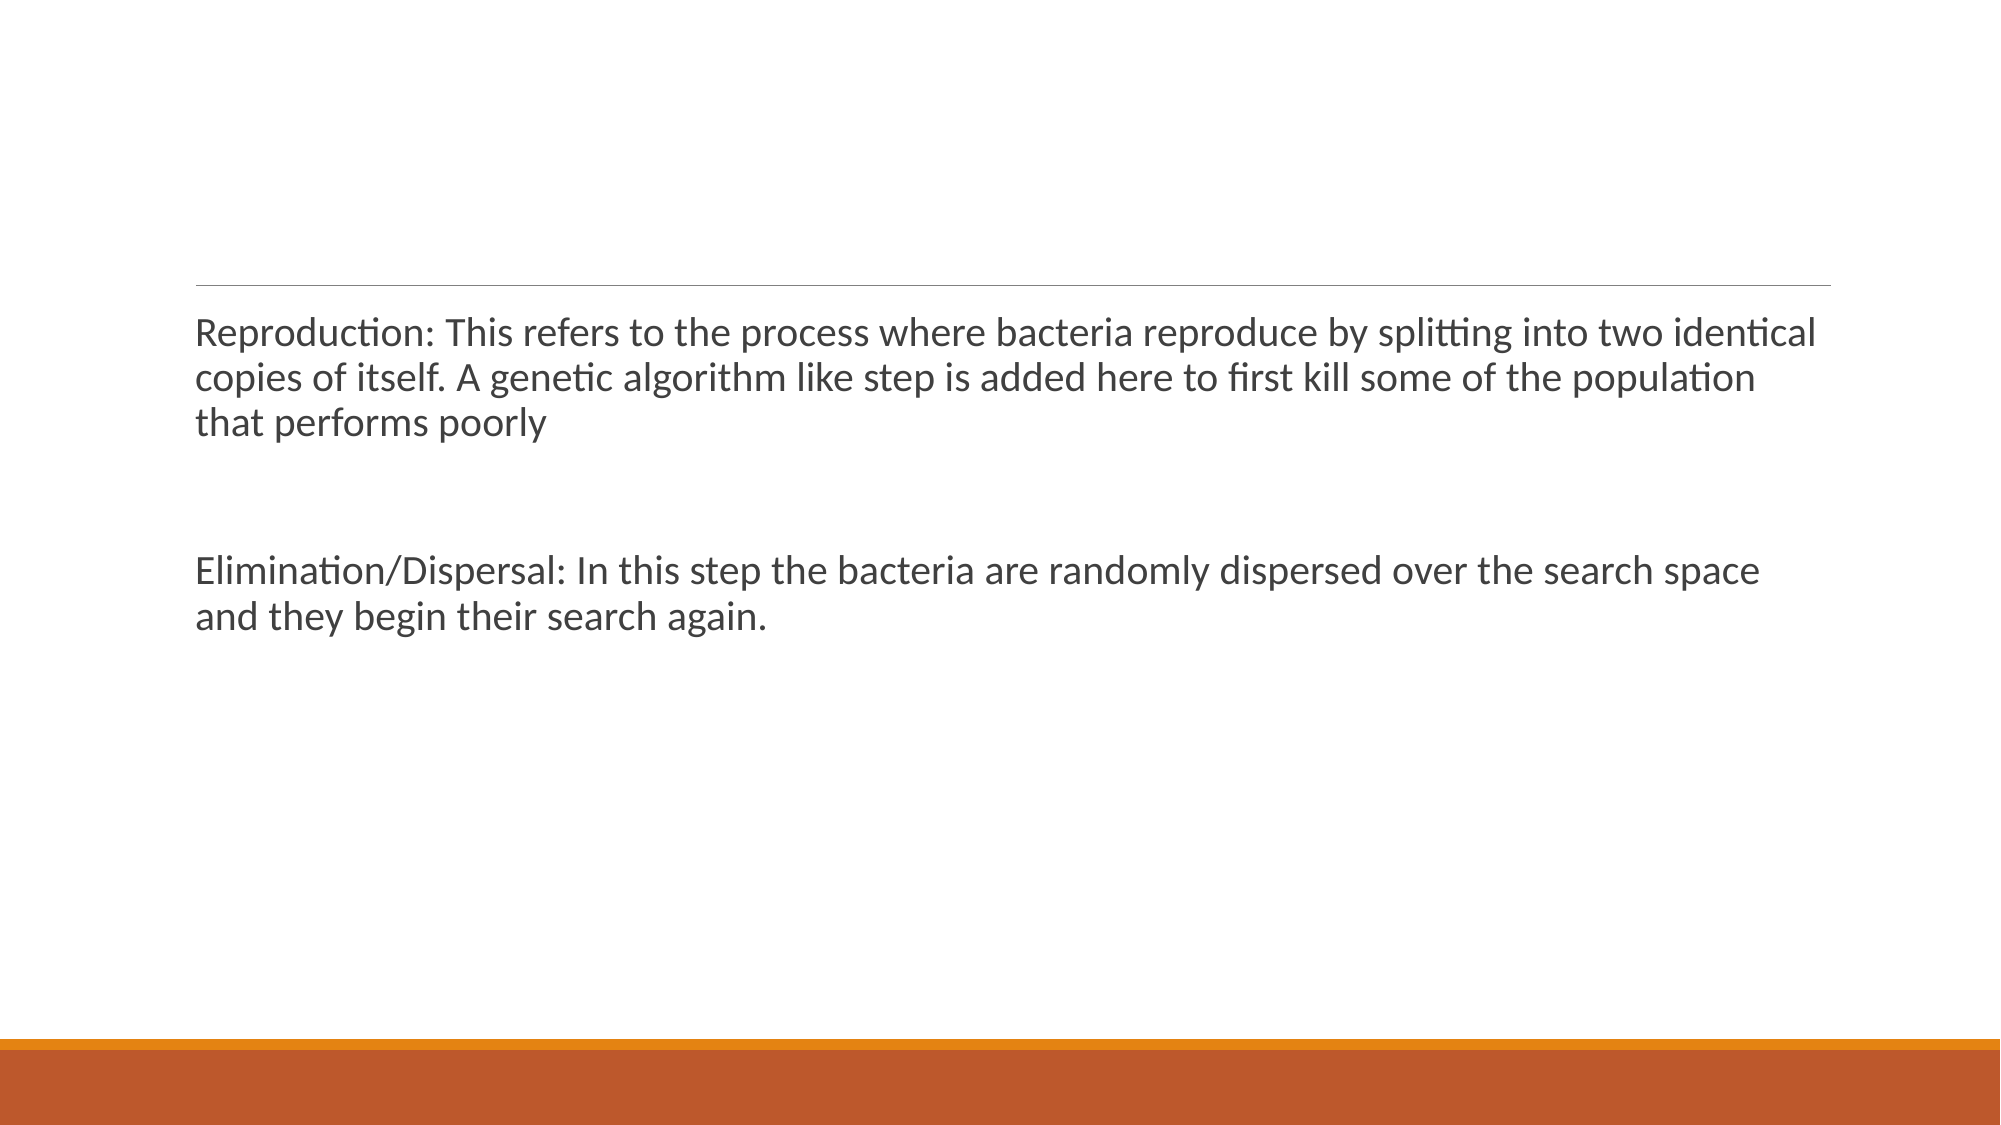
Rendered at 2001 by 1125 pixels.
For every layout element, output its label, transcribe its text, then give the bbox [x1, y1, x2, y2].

list Reproduction: This refers to the process where bacteria reproduce by splitting into two identical copies of itself. A genetic algorithm like step is added here to first kill some of the population that performs poorly Elimination/Dispersal: In this step the bacteria are randomly dispersed over the search space and they begin their search again. [180, 302, 1830, 963]
